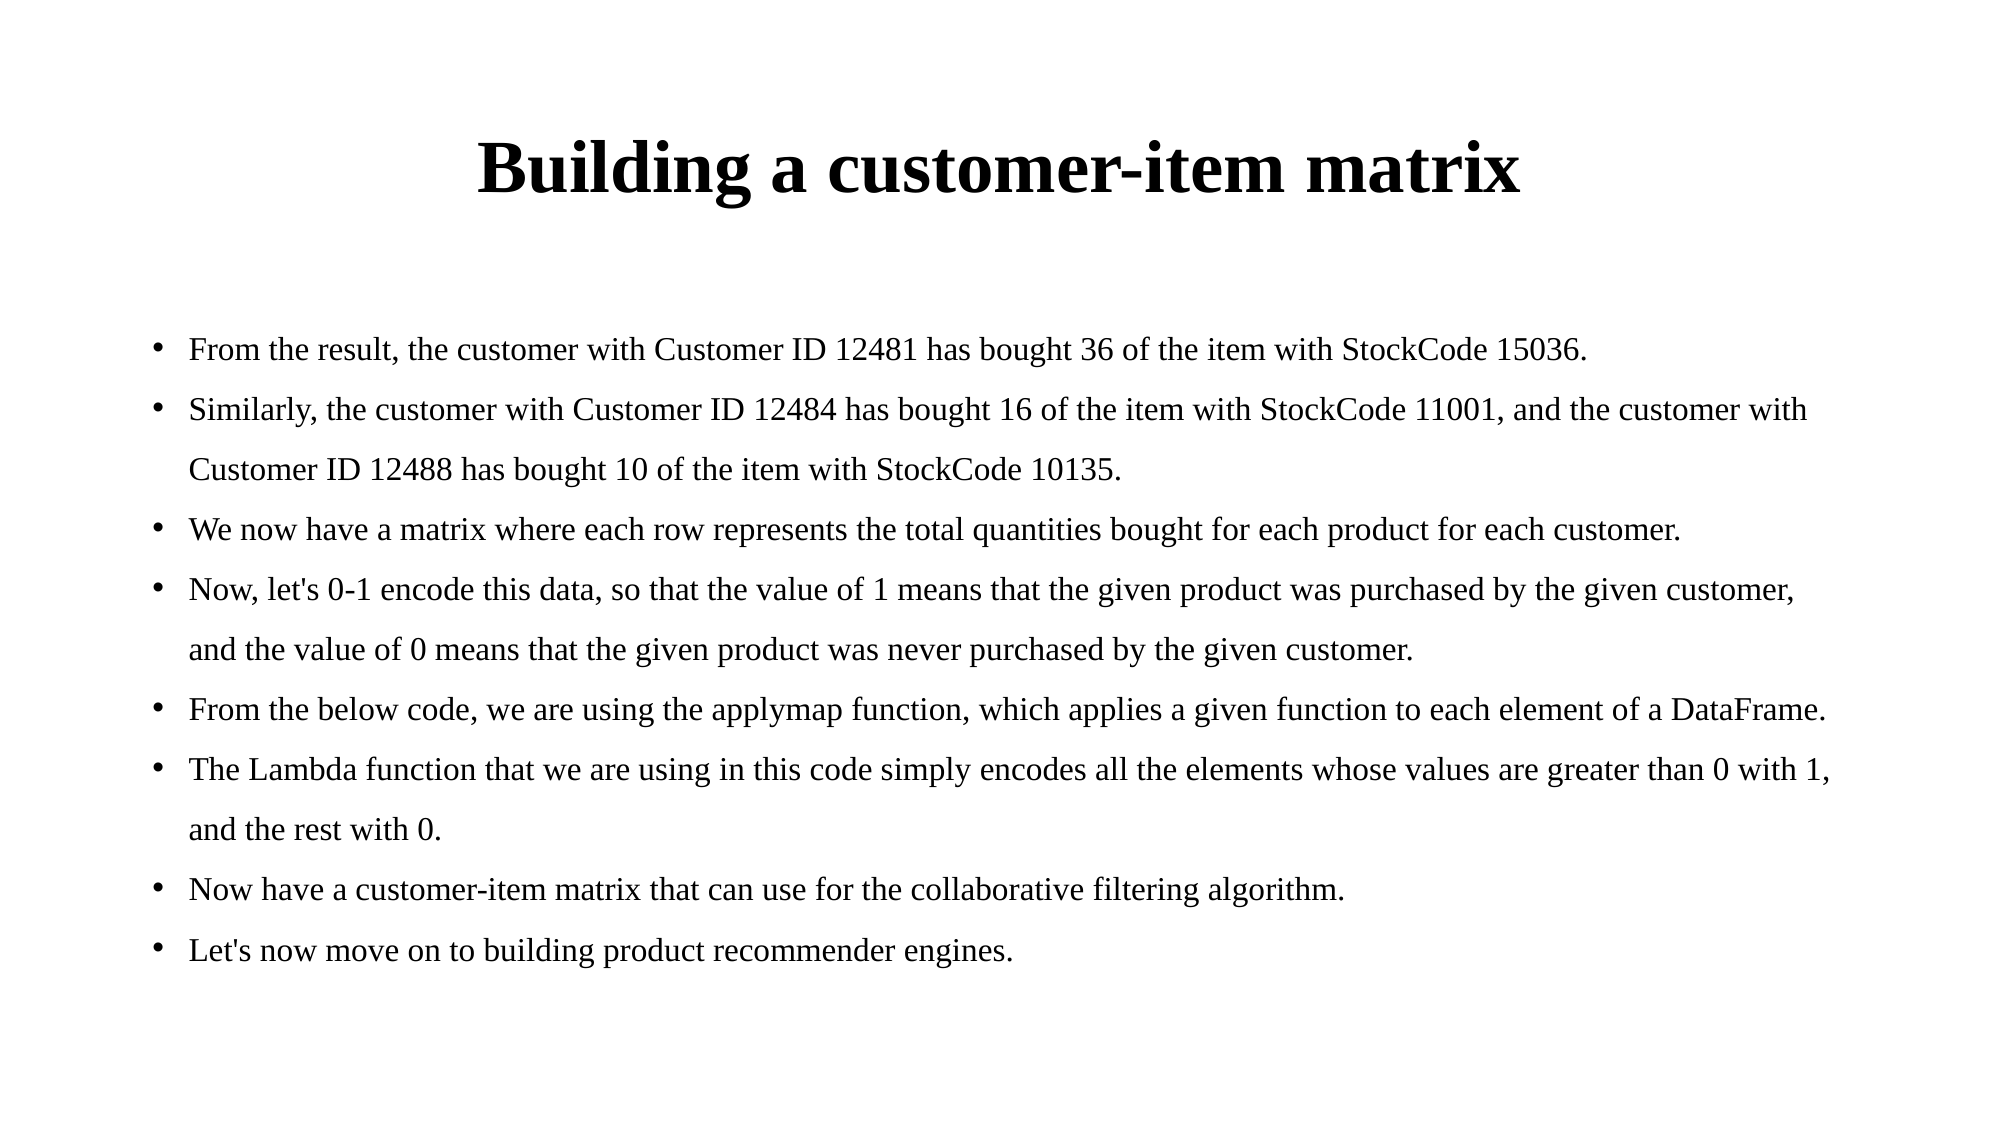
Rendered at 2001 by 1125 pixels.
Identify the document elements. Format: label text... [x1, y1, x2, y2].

list From the result, the customer with Customer ID 12481 has bought 36 of the item with StockCode 15036. Similarly, the customer with Customer ID 12484 has bought 16 of the item with StockCode 11001, and the customer with Customer ID 12488 has bought 10 of the item with StockCode 10135. We now have a matrix where each row represents the total quantities bought for each product for each customer. Now, let's 0-1 encode this data, so that the value of 1 means that the given product was purchased by the given customer, and the value of 0 means that the given product was never purchased by the given customer. From the below code, we are using the applymap function, which applies a given function to each element of a DataFrame. The Lambda function that we are using in this code simply encodes all the elements whose values are greater than 0 with 1, and the rest with 0. Now have a customer-item matrix that can use for the collaborative filtering algorithm. Let's now move on to building product recommender engines. [137, 299, 1863, 1014]
title Building a customer-item matrix [137, 59, 1863, 278]
